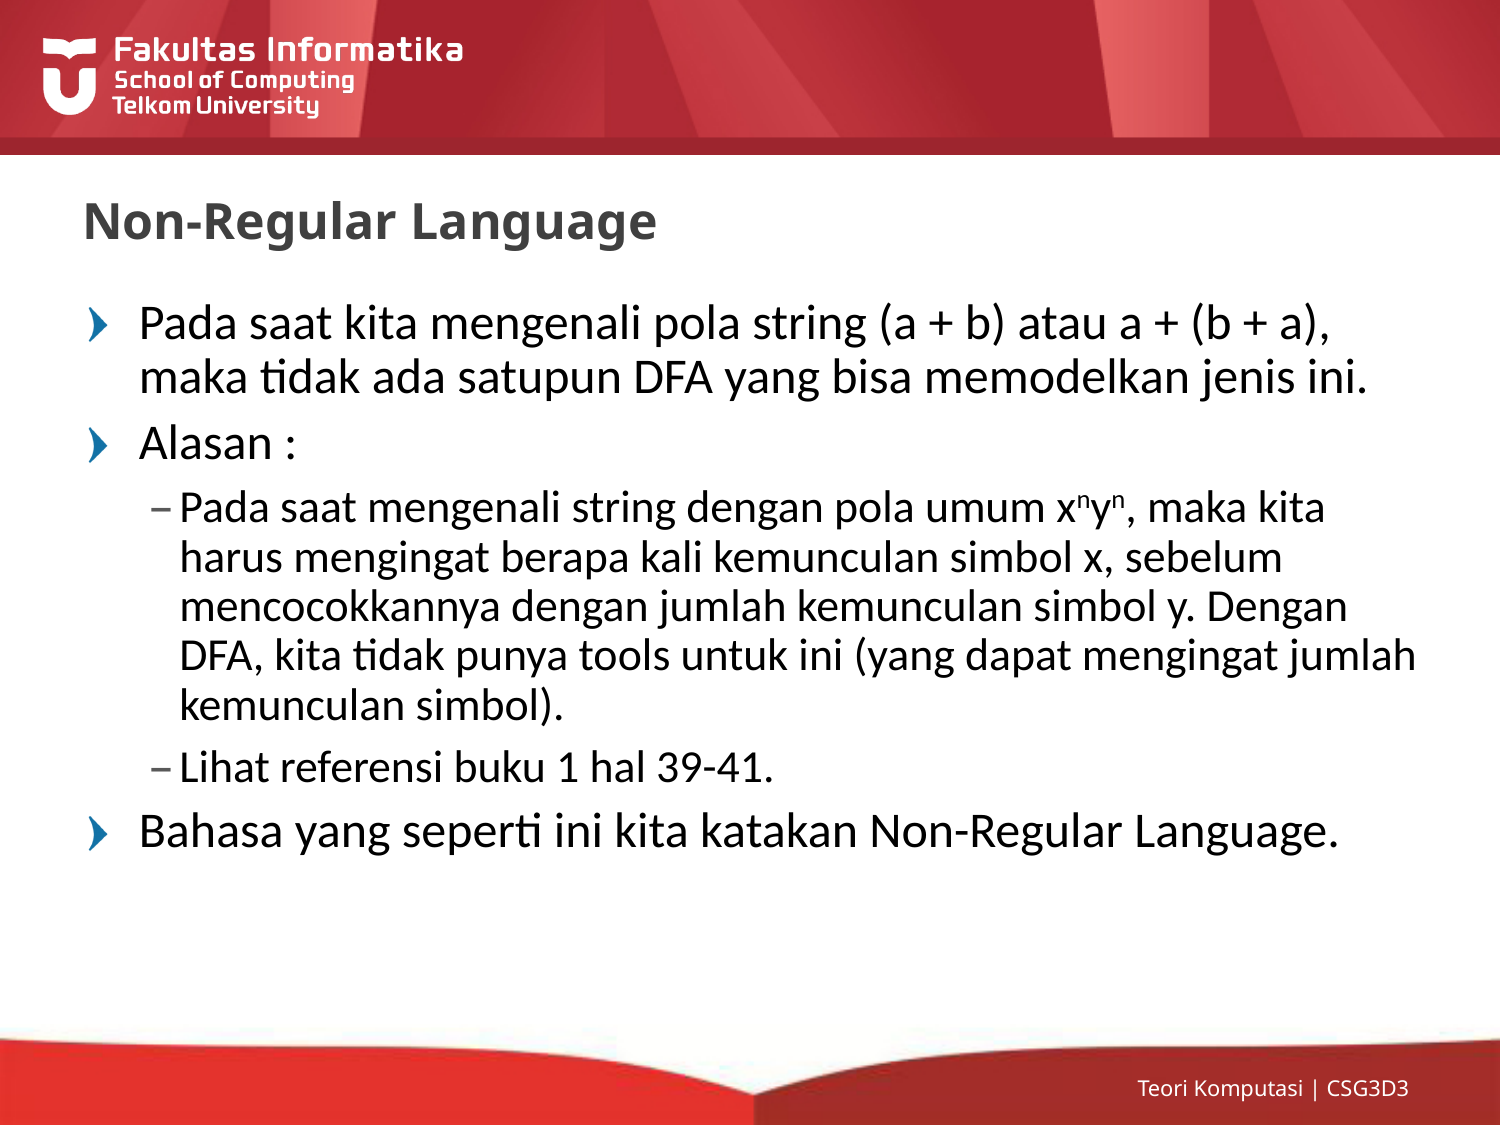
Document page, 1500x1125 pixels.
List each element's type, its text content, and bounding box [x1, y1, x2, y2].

list Pada saat kita mengenali pola string (a + b) atau a + (b + a), maka tidak ada satupun DFA yang bisa memodelkan jenis ini. Alasan : Pada saat mengenali string dengan pola umum xnyn, maka kita harus mengingat berapa kali kemunculan simbol x, sebelum mencocokkannya dengan jumlah kemunculan simbol y. Dengan DFA, kita tidak punya tools untuk ini (yang dapat mengingat jumlah kemunculan simbol). Lihat referensi buku 1 hal 39-41. Bahasa yang seperti ini kita katakan Non-Regular Language. [67, 288, 1433, 1016]
picture [82, 416, 111, 465]
picture [82, 805, 111, 853]
picture [0, 0, 1500, 155]
picture [0, 1024, 1500, 1125]
title Non-Regular Language [67, 167, 1433, 273]
picture [82, 296, 111, 344]
